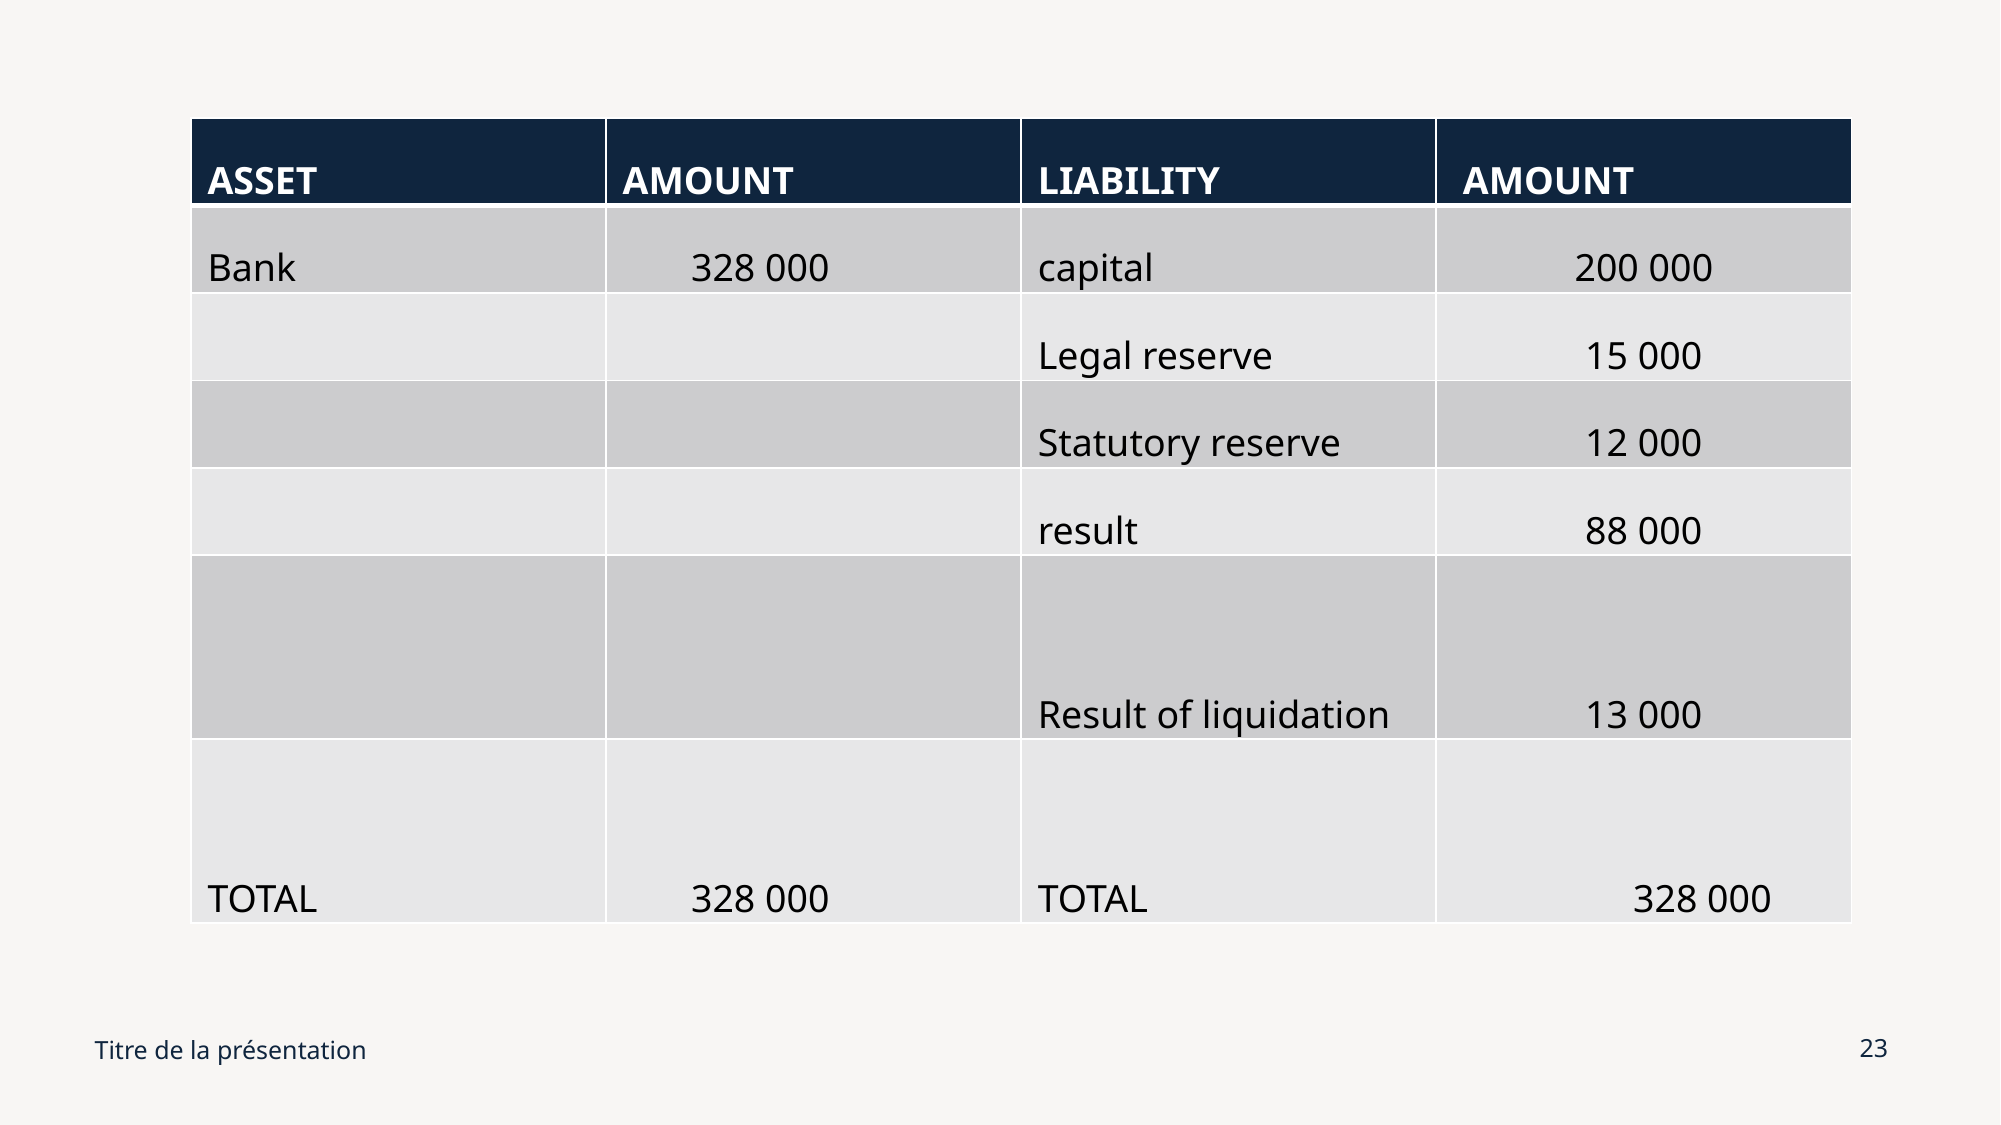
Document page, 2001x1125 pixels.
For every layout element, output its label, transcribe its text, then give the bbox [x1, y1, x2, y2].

table_cell [192, 556, 605, 738]
table_cell [192, 469, 605, 554]
table_cell 88 000 [1437, 469, 1851, 554]
table_header LIABILITY [1022, 119, 1435, 203]
table_header AMOUNT [607, 119, 1020, 203]
slide_number 23 [1836, 1020, 1912, 1080]
table_cell Bank [192, 208, 605, 292]
table_cell 328 000 [607, 208, 1020, 292]
table_cell 15 000 [1437, 294, 1851, 380]
table_cell [607, 556, 1020, 738]
table_cell [607, 381, 1020, 467]
table_cell TOTAL [192, 740, 605, 922]
table_cell TOTAL [1022, 740, 1435, 922]
table_cell Legal reserve [1022, 294, 1435, 380]
table_cell Result of liquidation [1022, 556, 1435, 738]
table_cell [607, 469, 1020, 554]
table_cell result [1022, 469, 1435, 554]
table_cell 328 000 [1437, 740, 1851, 922]
table_cell [192, 381, 605, 467]
table_cell Statutory reserve [1022, 381, 1435, 467]
table_cell 200 000 [1437, 208, 1851, 292]
table_cell 328 000 [607, 740, 1020, 922]
table_header AMOUNT [1437, 119, 1851, 203]
table_cell [607, 294, 1020, 380]
table_cell capital [1022, 208, 1435, 292]
table_cell 13 000 [1437, 556, 1851, 738]
table_cell 12 000 [1437, 381, 1851, 467]
footer Titre de la présentation [79, 1020, 755, 1080]
table_header ASSET [192, 119, 605, 203]
table_cell [192, 294, 605, 380]
